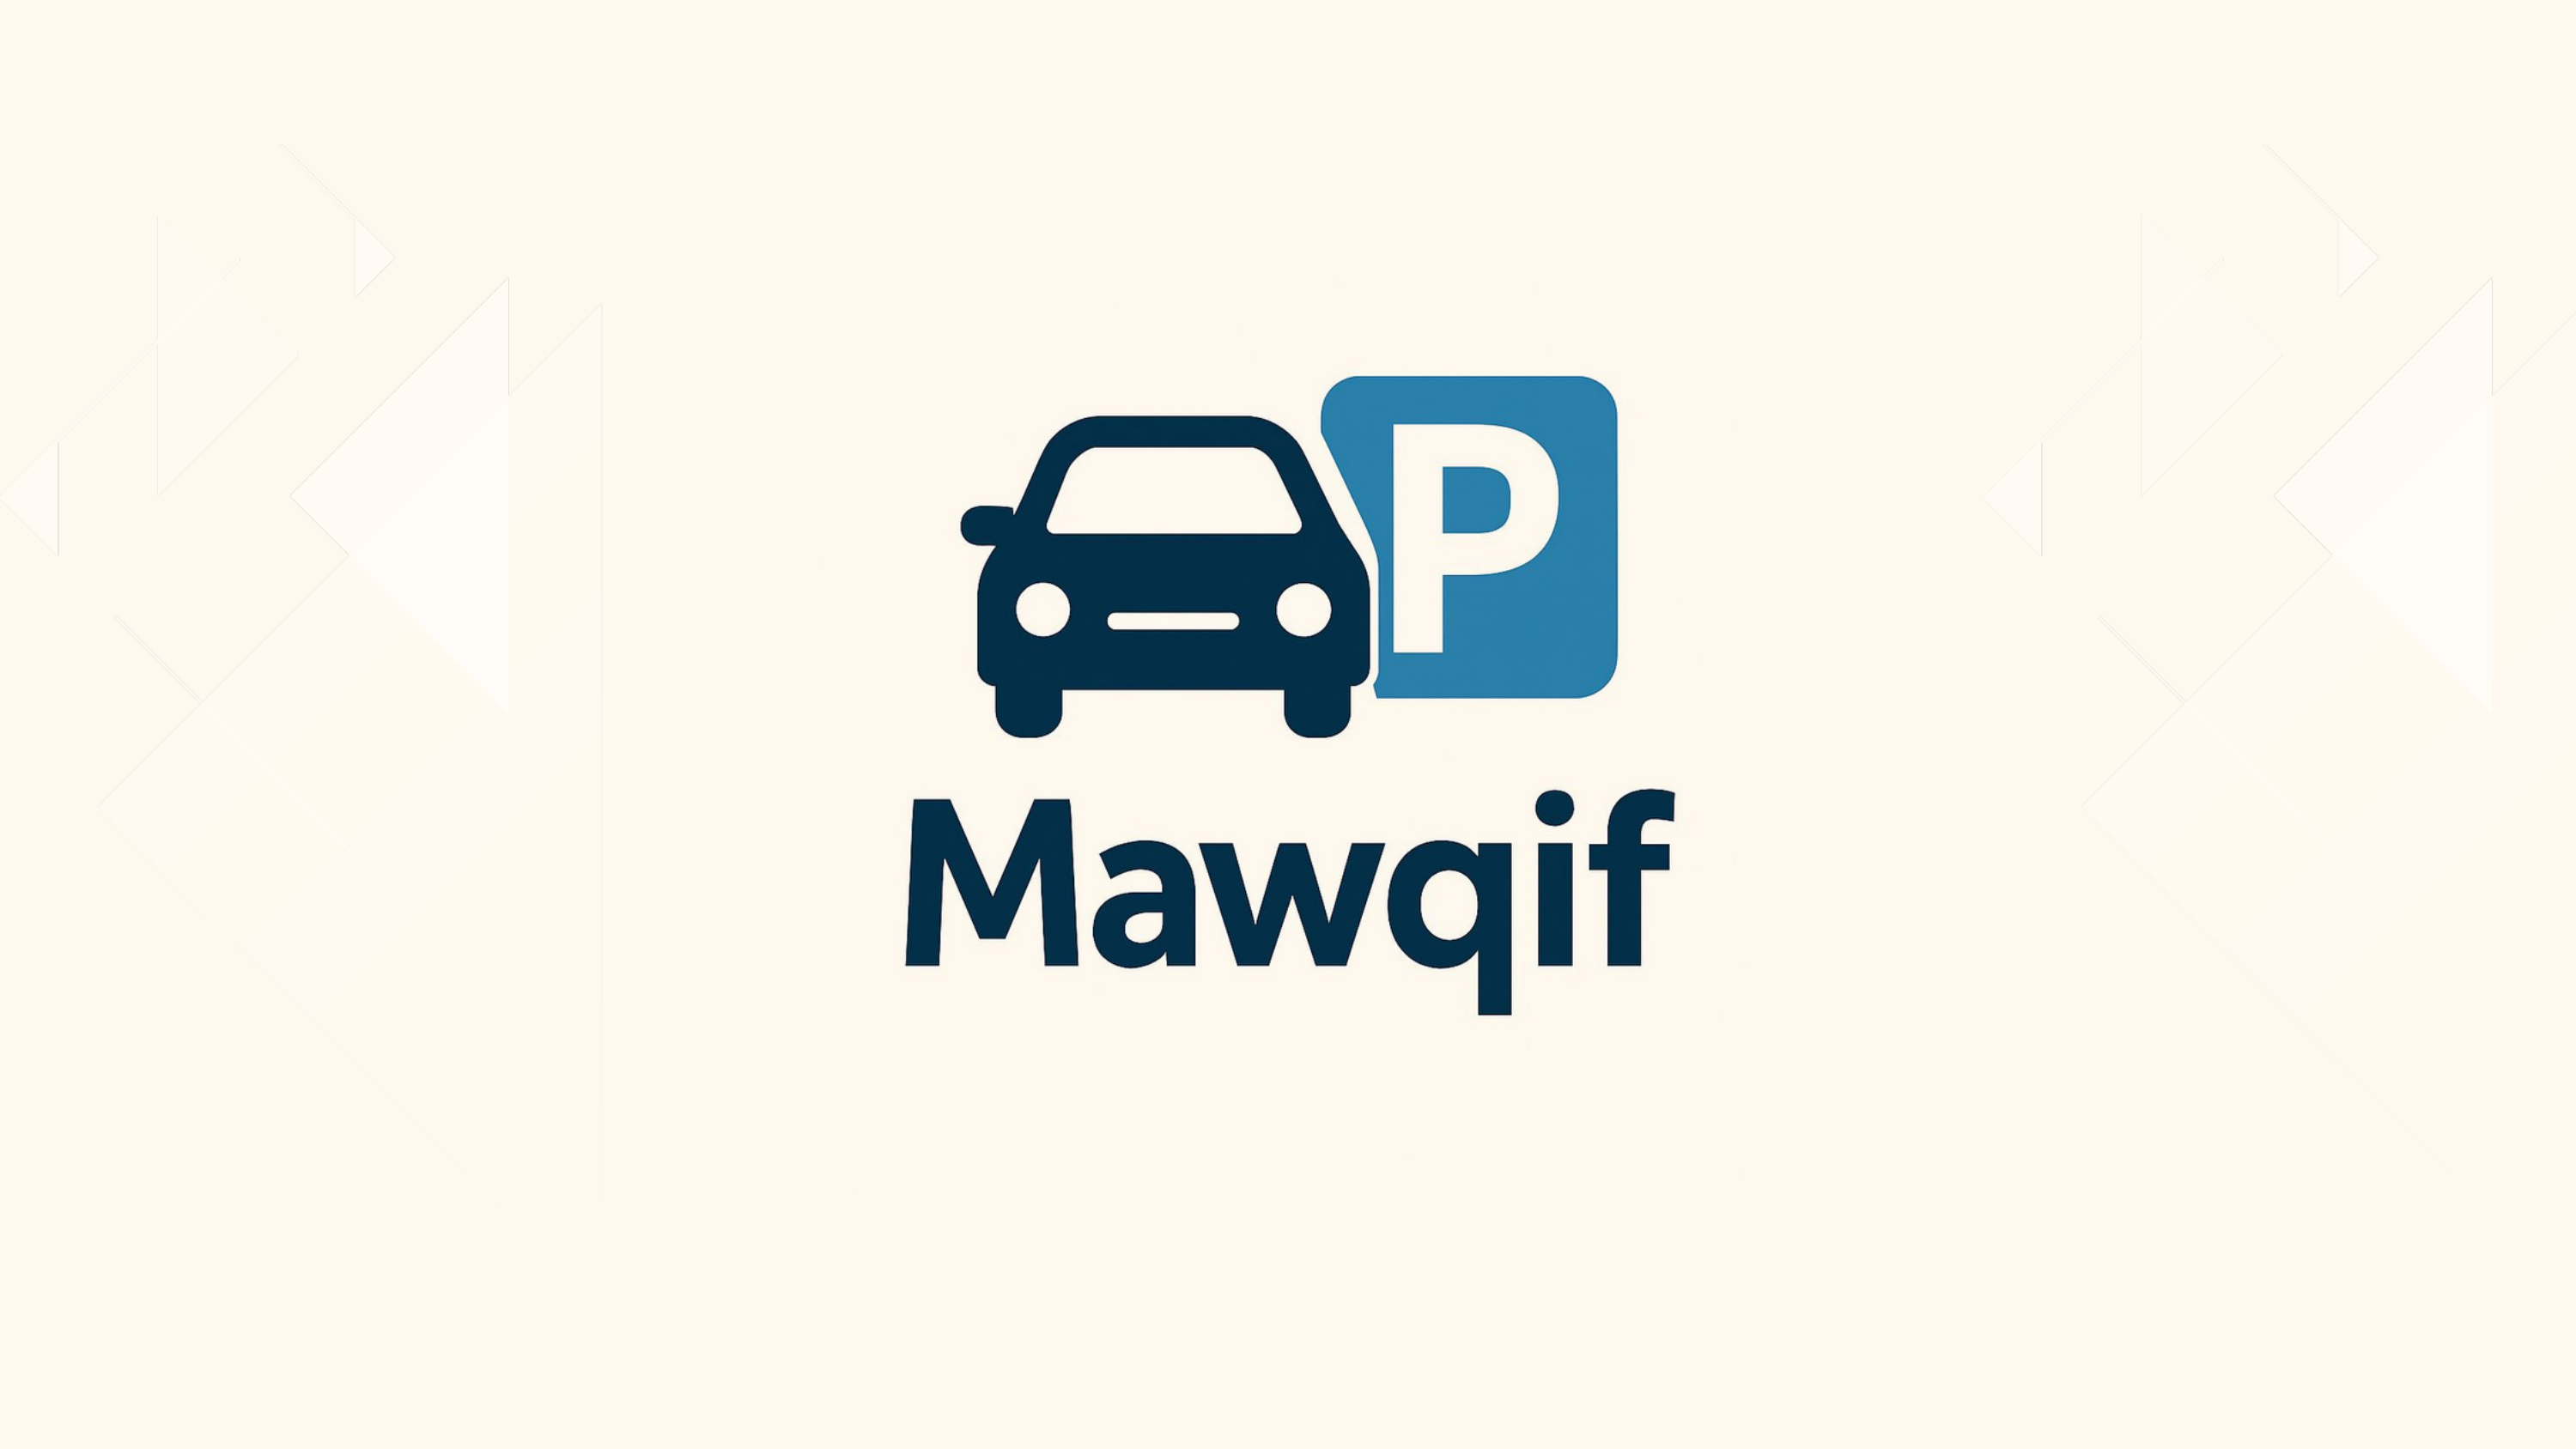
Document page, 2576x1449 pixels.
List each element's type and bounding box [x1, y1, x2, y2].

text_box [815, 251, 1761, 1197]
text_box [1983, 144, 2576, 1304]
text_box [0, 144, 604, 1304]
